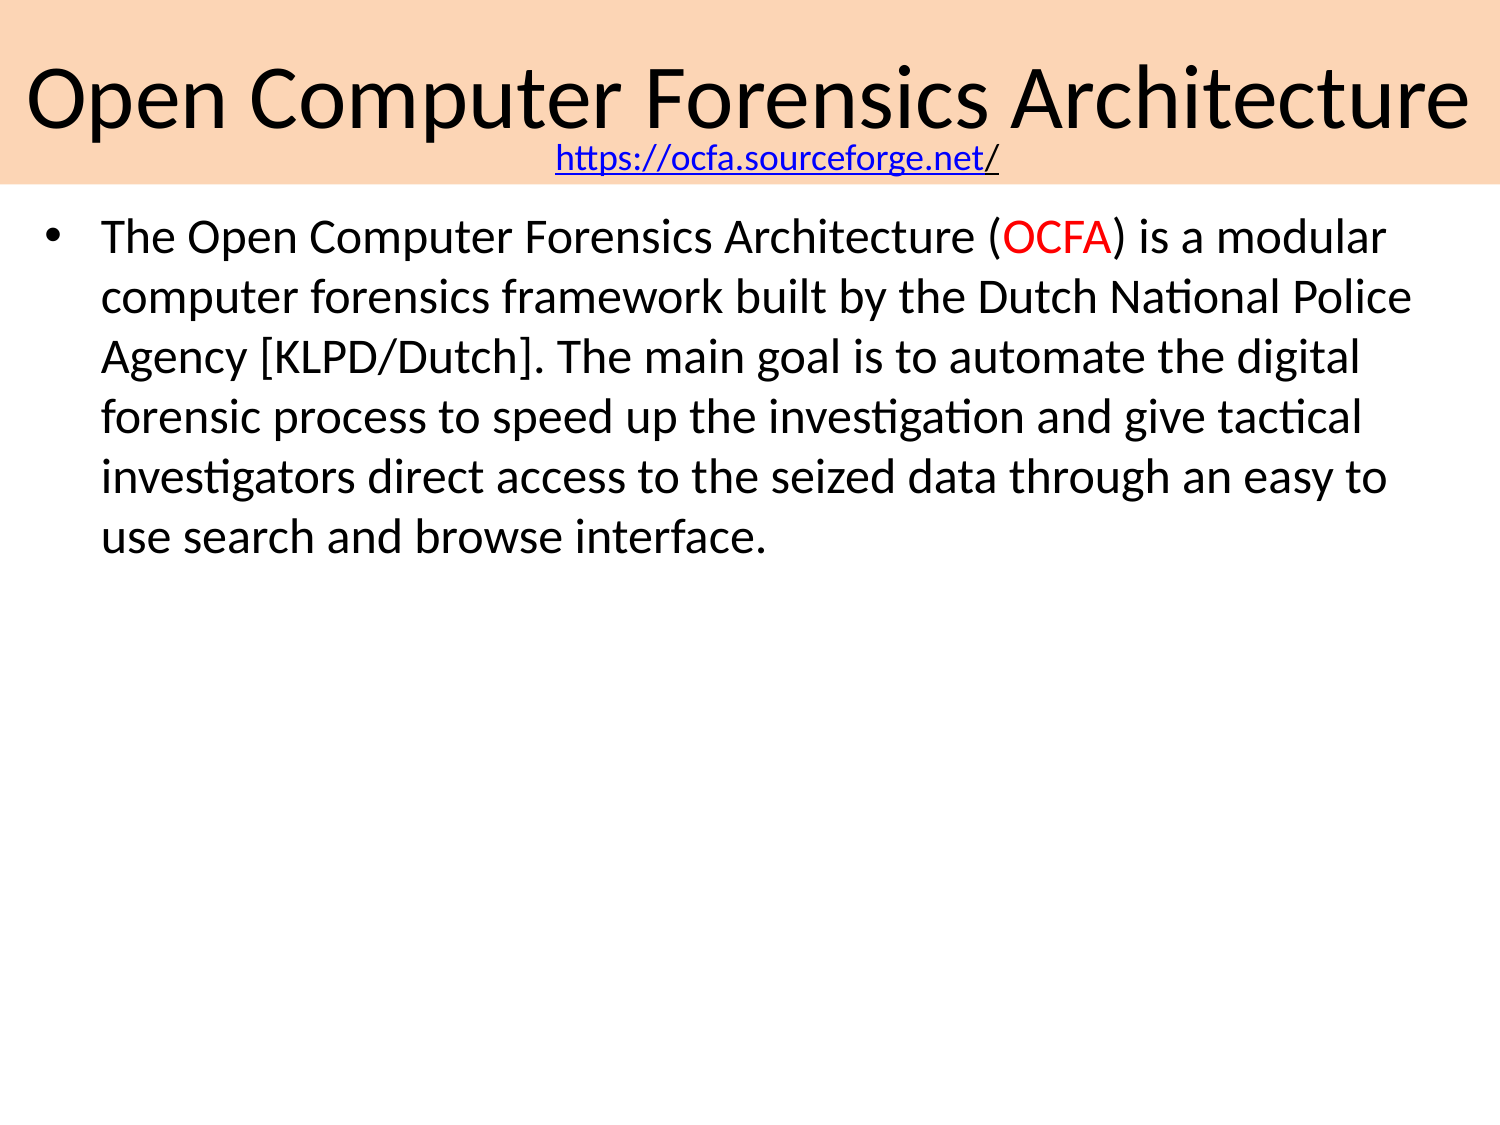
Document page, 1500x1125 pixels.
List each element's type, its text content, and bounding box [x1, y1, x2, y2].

text_box https://ocfa.sourceforge.net/ [540, 125, 1023, 186]
title Open Computer Forensics Architecture [0, 0, 1500, 185]
list The Open Computer Forensics Architecture (OCFA) is a modular computer forensics framework built by the Dutch National Police Agency [KLPD/Dutch]. The main goal is to automate the digital forensic process to speed up the investigation and give tactical investigators direct access to the seized data through an easy to use search and browse interface. [29, 196, 1471, 1035]
